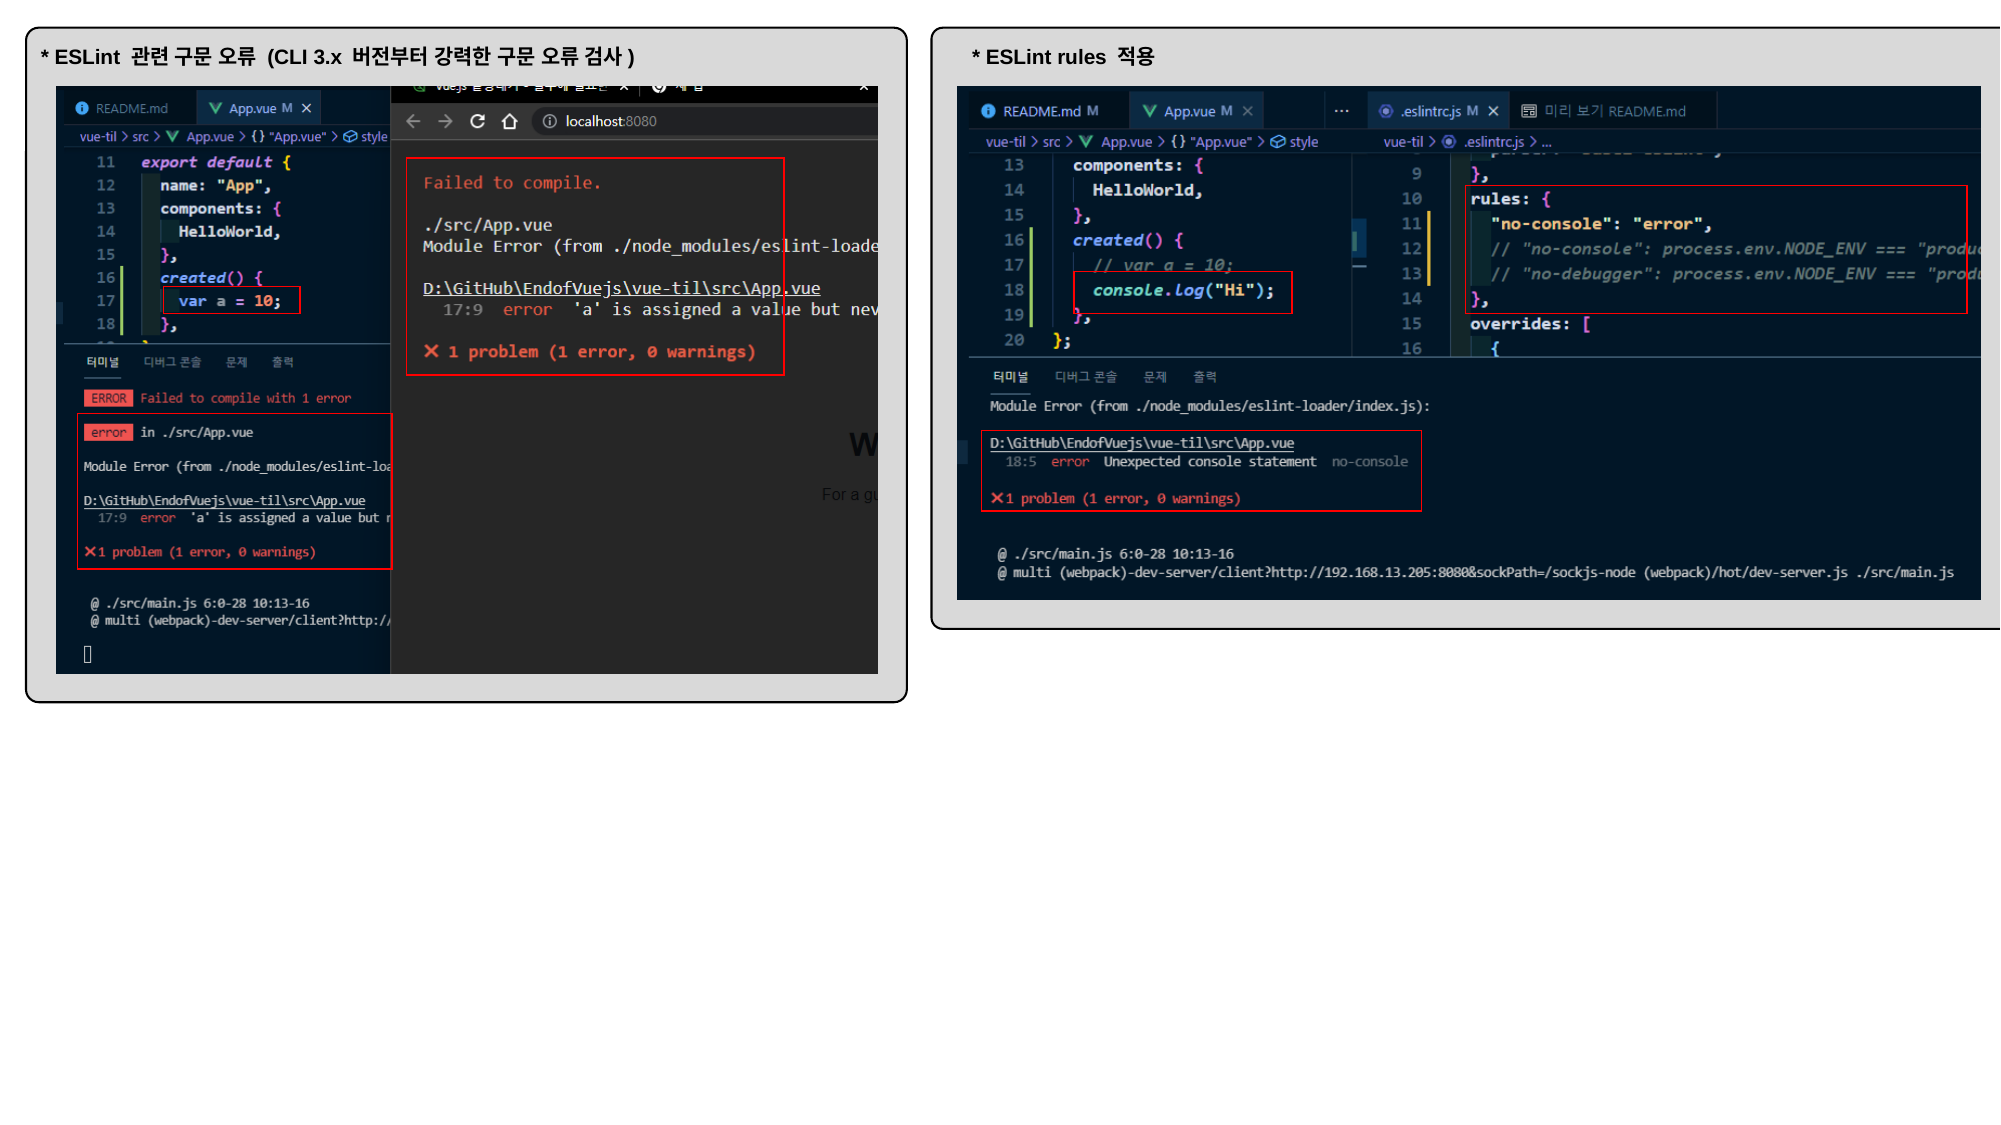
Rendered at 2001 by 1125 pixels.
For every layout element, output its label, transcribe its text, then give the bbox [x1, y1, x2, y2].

picture [56, 86, 878, 674]
text_box [930, 26, 2000, 630]
text_box * ESLint rules 적용 [957, 36, 1700, 77]
text_box * ESLint 관련 구문 오류 (CLI 3.x 버전부터 강력한 구문 오류 검사) [26, 36, 769, 77]
picture [957, 86, 1981, 600]
text_box [24, 26, 908, 704]
